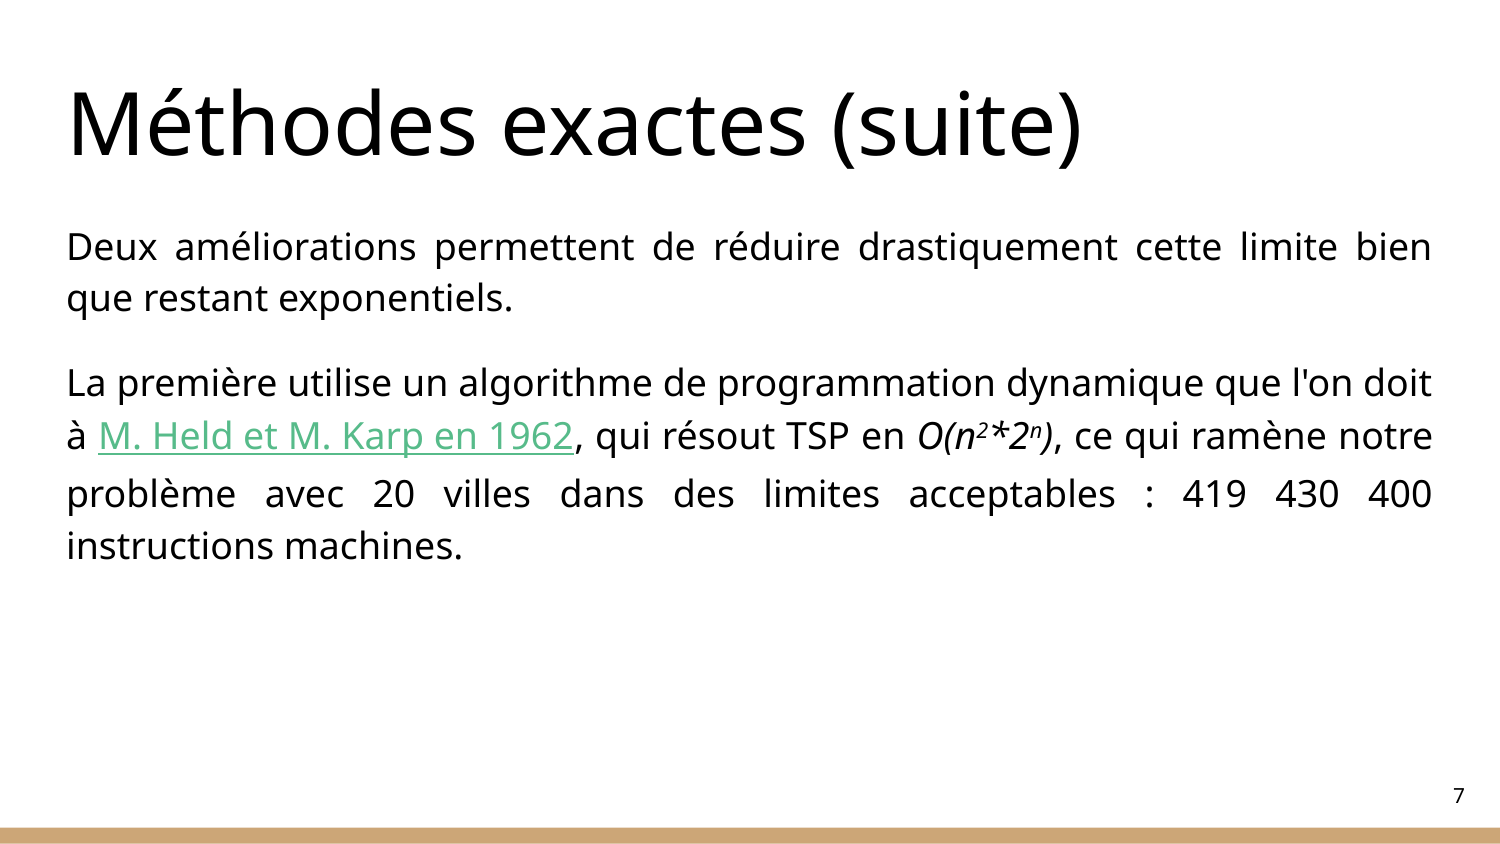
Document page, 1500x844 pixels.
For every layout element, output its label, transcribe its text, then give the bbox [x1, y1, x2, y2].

slide_number ‹#› [1389, 764, 1480, 830]
list Deux améliorations permettent de réduire drastiquement cette limite bien que restant exponentiels. La première utilise un algorithme de programmation dynamique que l'on doit à M. Held et M. Karp en 1962, qui résout TSP en O(n2*2n), ce qui ramène notre problème avec 20 villes dans des limites acceptables : 419 430 400 instructions machines. [51, 200, 1449, 752]
title Méthodes exactes (suite) [51, 51, 1449, 189]
